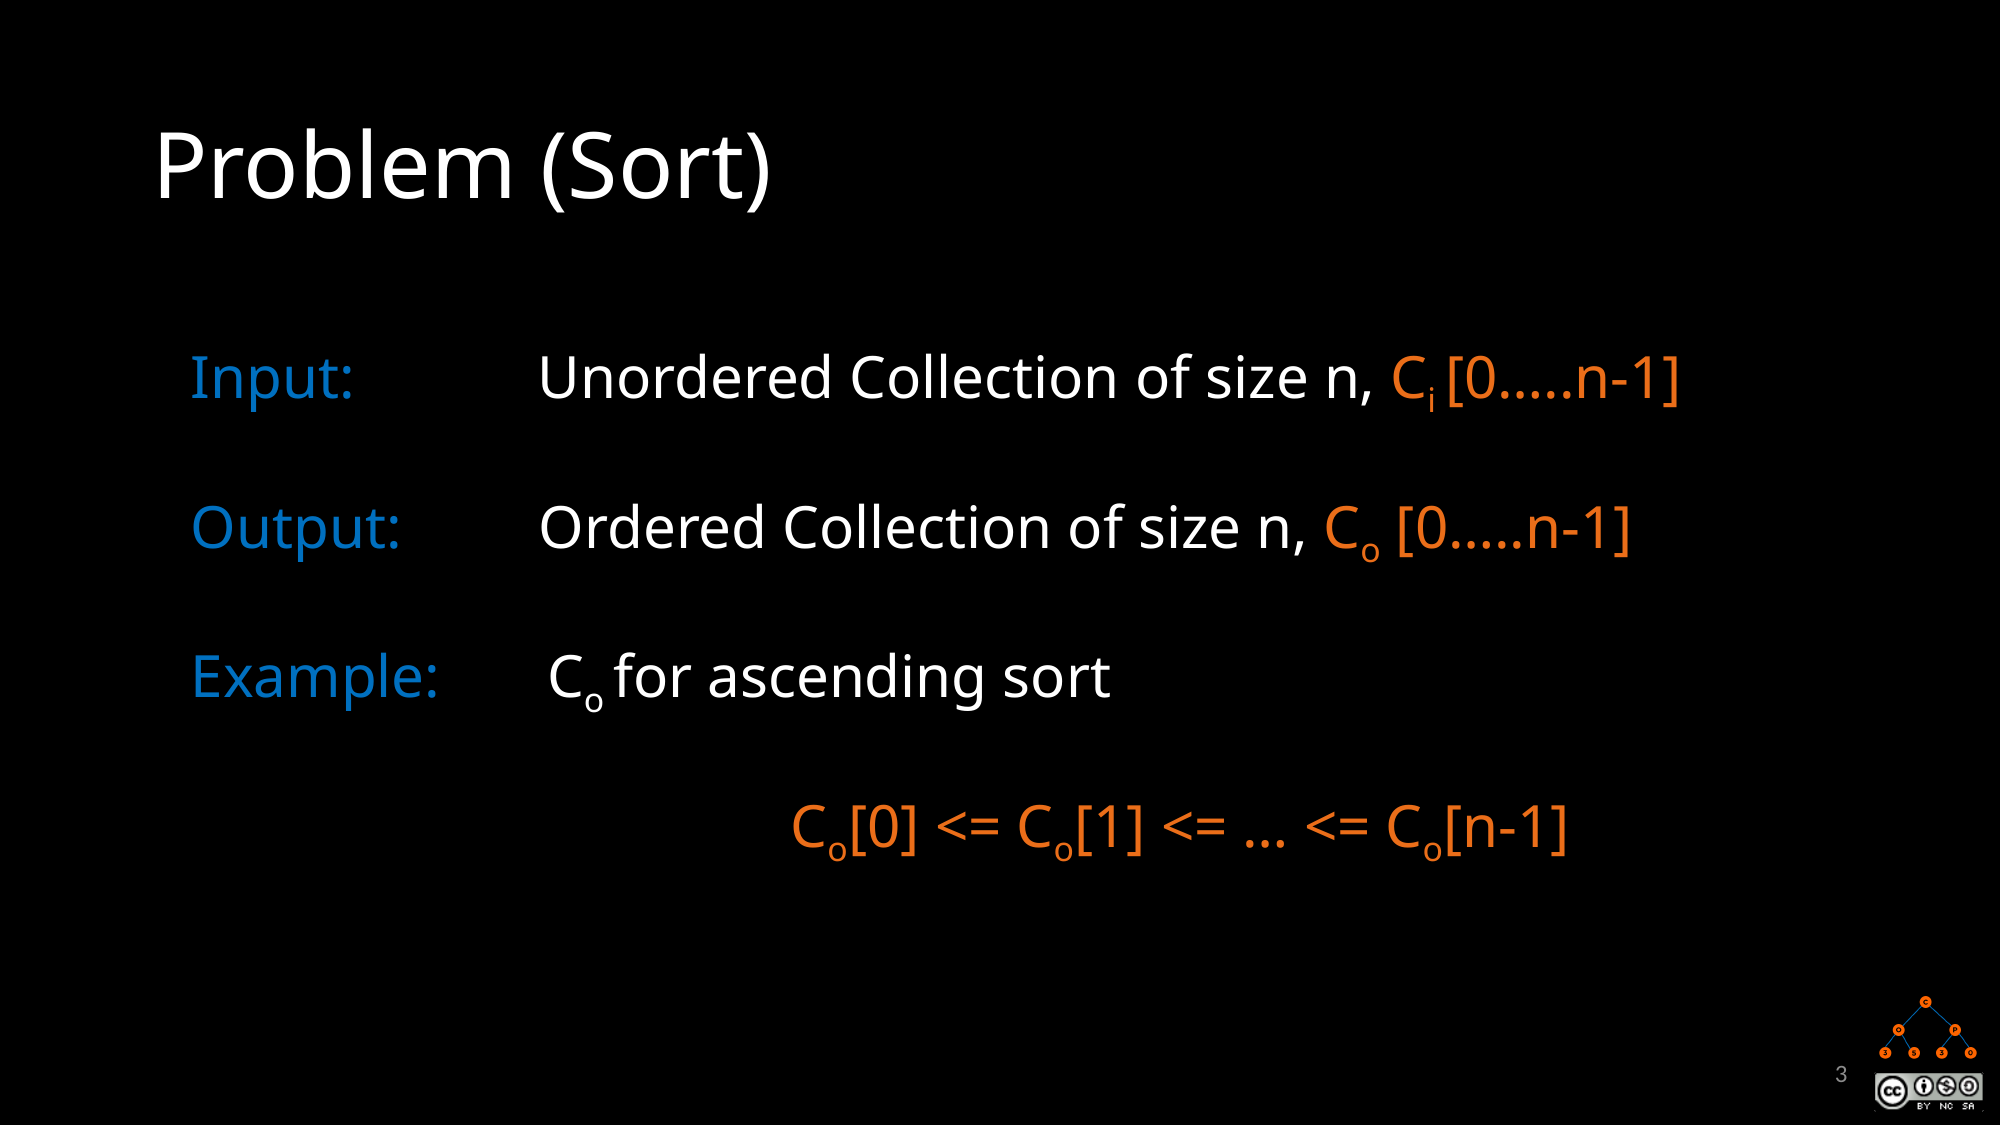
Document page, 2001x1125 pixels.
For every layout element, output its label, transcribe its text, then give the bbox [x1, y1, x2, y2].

slide_number 3 [1412, 1042, 1859, 1103]
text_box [1859, 988, 1998, 1112]
title Problem (Sort) [137, 59, 1863, 278]
text_box Input: Unordered Collection of size n, Ci [0…..n-1] Output: Ordered Collection of size n, Co [0…..n-1] Example: Co for ascending sort Co[0] <= Co[1] <= … <= Co[n-1] [176, 332, 1961, 876]
